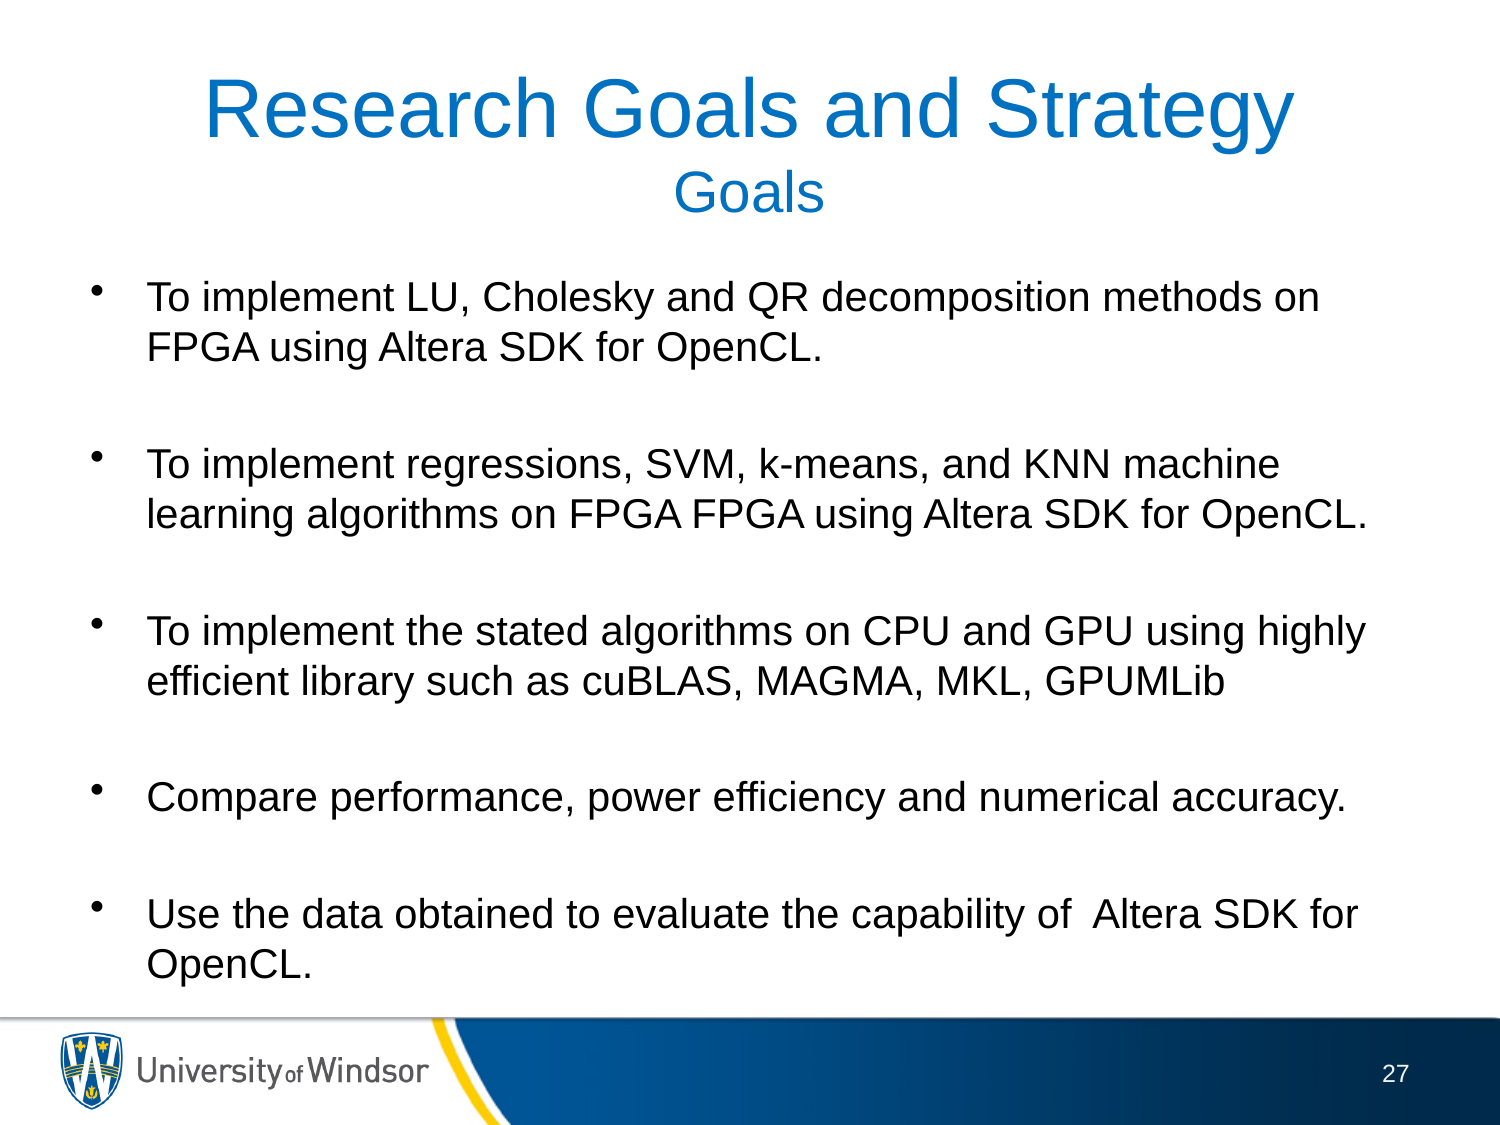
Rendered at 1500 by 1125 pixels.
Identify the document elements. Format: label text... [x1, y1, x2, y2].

list To implement LU, Cholesky and QR decomposition methods on FPGA using Altera SDK for OpenCL. To implement regressions, SVM, k-means, and KNN machine learning algorithms on FPGA FPGA using Altera SDK for OpenCL. To implement the stated algorithms on CPU and GPU using highly efficient library such as cuBLAS, MAGMA, MKL, GPUMLib Compare performance, power efficiency and numerical accuracy. Use the data obtained to evaluate the capability of Altera SDK for OpenCL. [75, 262, 1425, 1005]
slide_number 27 [1074, 1042, 1425, 1103]
title Research Goals and Strategy Goals [75, 45, 1425, 233]
picture [0, 1017, 1500, 1125]
